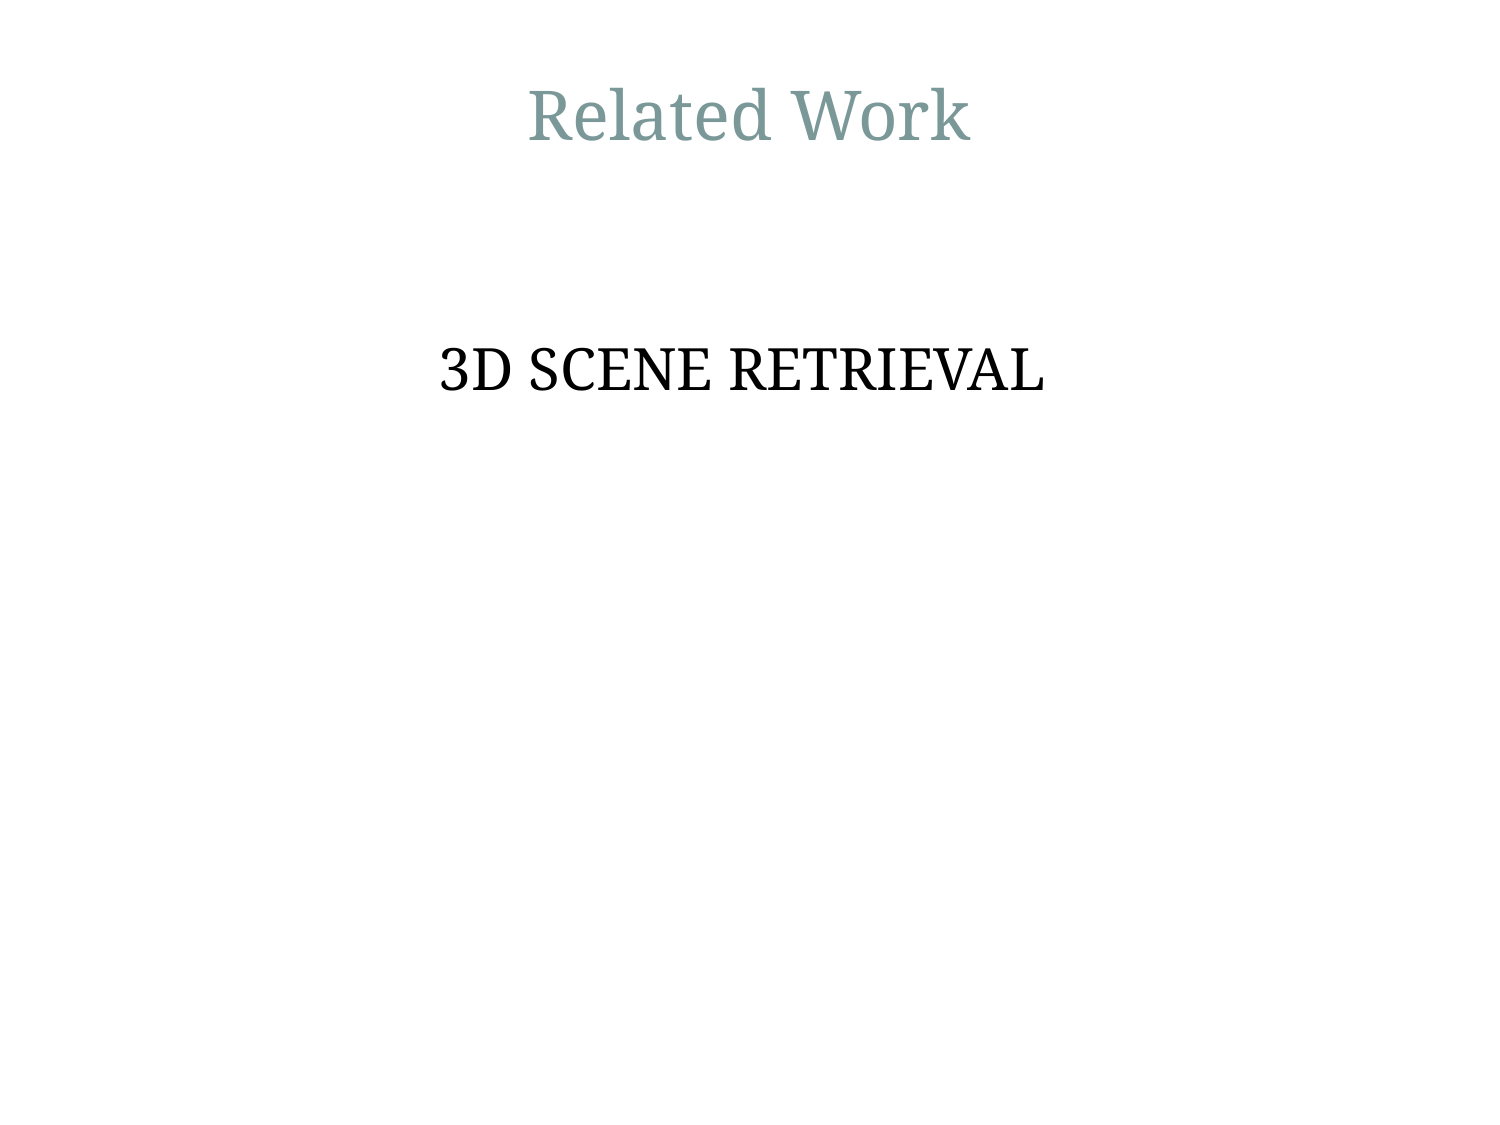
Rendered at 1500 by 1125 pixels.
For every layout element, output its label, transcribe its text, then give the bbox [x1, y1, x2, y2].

text_box Related Work [49, 37, 1450, 162]
text_box 3D SCENE RETRIEVAL [49, 224, 1450, 1063]
